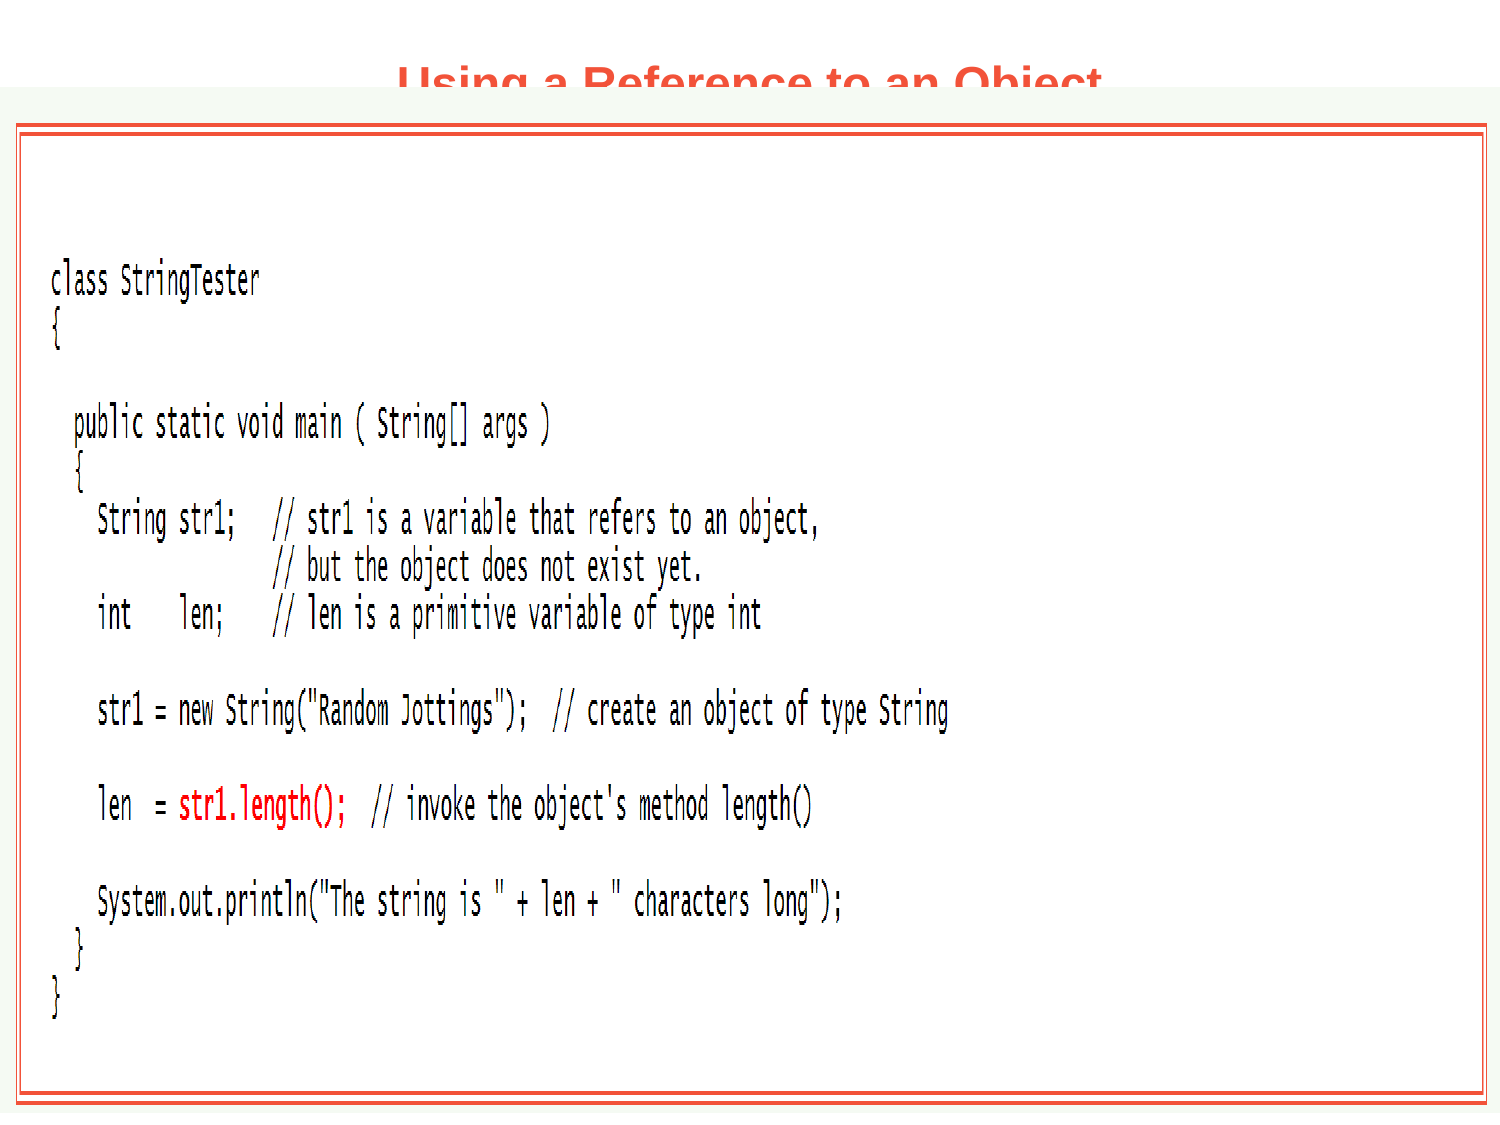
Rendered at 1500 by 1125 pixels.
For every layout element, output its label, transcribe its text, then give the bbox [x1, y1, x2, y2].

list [0, 87, 1500, 1113]
title Using a Reference to an Object [75, 45, 1425, 85]
